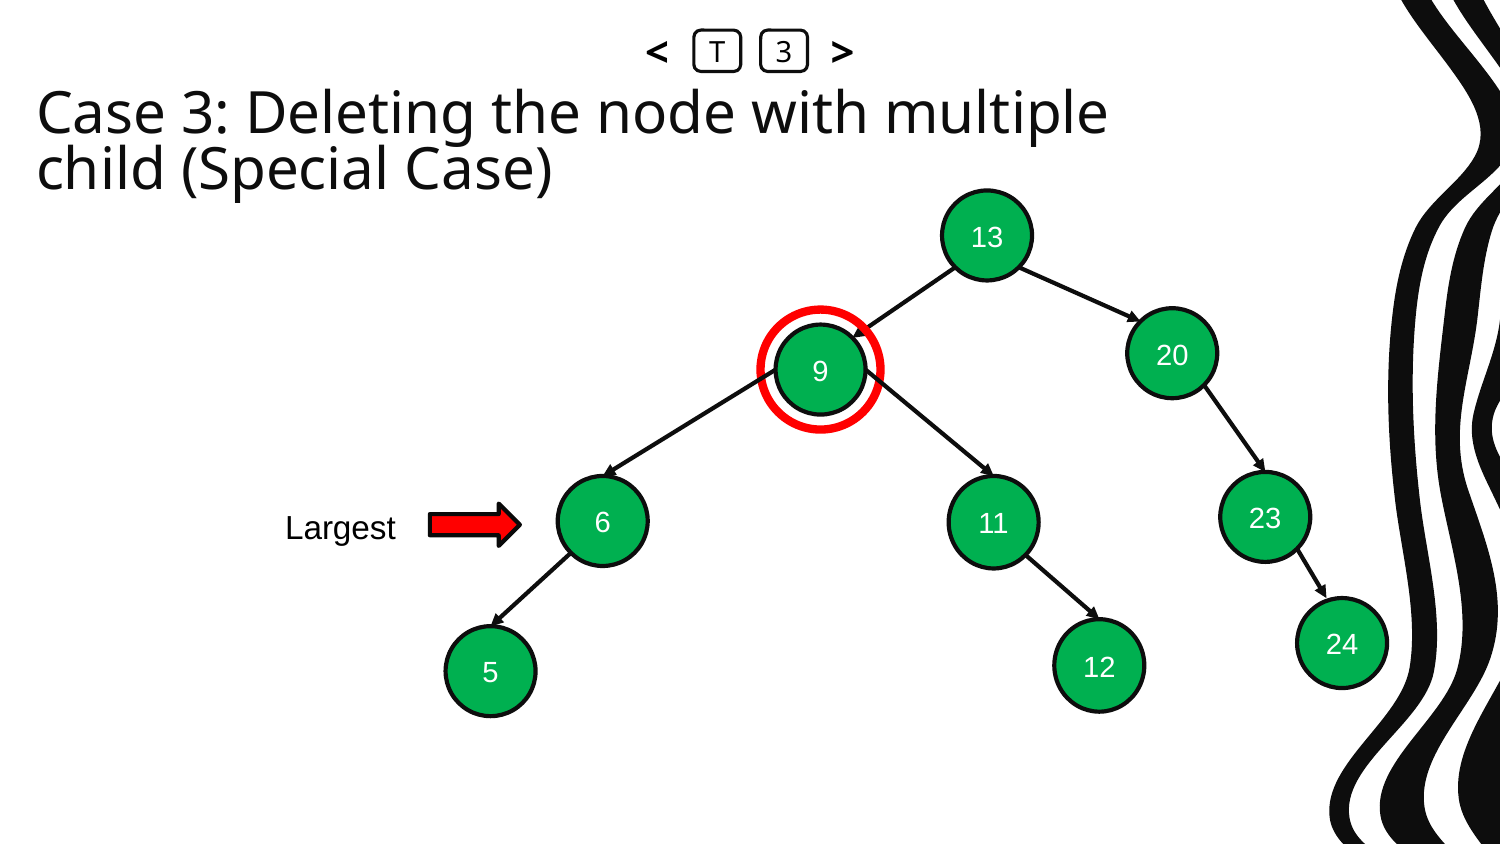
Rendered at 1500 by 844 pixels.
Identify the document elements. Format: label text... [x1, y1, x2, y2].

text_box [1203, 384, 1266, 473]
text_box [758, 307, 883, 432]
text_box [490, 552, 572, 627]
text_box < [633, 30, 681, 70]
text_box 12 [1052, 617, 1147, 714]
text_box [1296, 548, 1327, 599]
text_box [602, 369, 776, 477]
text_box T [693, 30, 741, 70]
text_box 23 [1218, 470, 1313, 565]
text_box 6 [555, 474, 650, 569]
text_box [269, 498, 521, 555]
text_box 13 [939, 188, 1035, 283]
text_box 3 [760, 30, 808, 70]
text_box > [819, 30, 867, 70]
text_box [865, 369, 994, 477]
text_box 11 [946, 474, 1041, 571]
text_box 5 [443, 624, 538, 719]
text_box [1018, 267, 1141, 322]
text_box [852, 267, 956, 339]
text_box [1025, 554, 1100, 620]
text_box 24 [1294, 595, 1390, 691]
text_box 20 [1125, 306, 1220, 401]
title Case 3: Deleting the node with multiple child (Special Case) [20, 70, 1235, 219]
